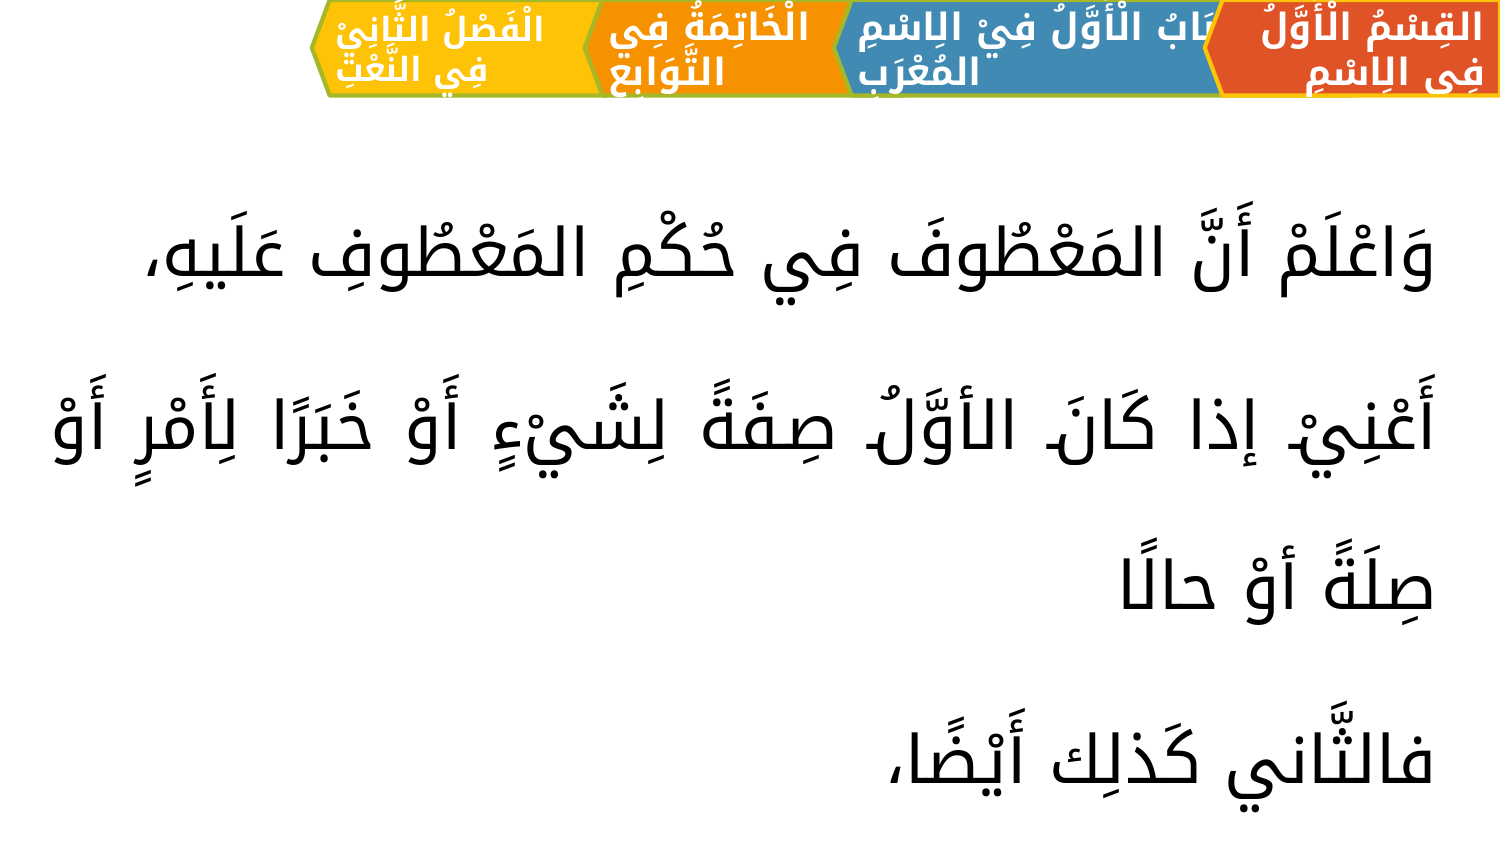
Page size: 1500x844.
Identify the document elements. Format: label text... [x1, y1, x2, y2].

text_box الْخَاتِمَةُ فِي التَّوَابِعِ [582, 0, 850, 98]
text_box اَلبَابُ الْأَوَّلُ فِيْ الِاسْمِ المُعْرَبِ [831, 0, 1221, 98]
text_box الْفَصْلُ الثَّانِيْ فِي النَّعْتِ [309, 0, 601, 98]
list وَاعْلَمْ أَنَّ المَعْطُوفَ فِي حُكْمِ المَعْطُوفِ عَلَيهِ، أَعْنِيْ إذا كَانَ الأوَّلُ صِفَةً لِشَيْءٍ أَوْ خَبَرًا لِأَمْرٍ أَوْ صِلَةً أوْ حالًا فالثَّاني كَذلِك أَيْضًا، [29, 102, 1471, 824]
text_box القِسْمُ الْأَوَّلُ فِي الِاسْمِ [1202, 0, 1500, 98]
